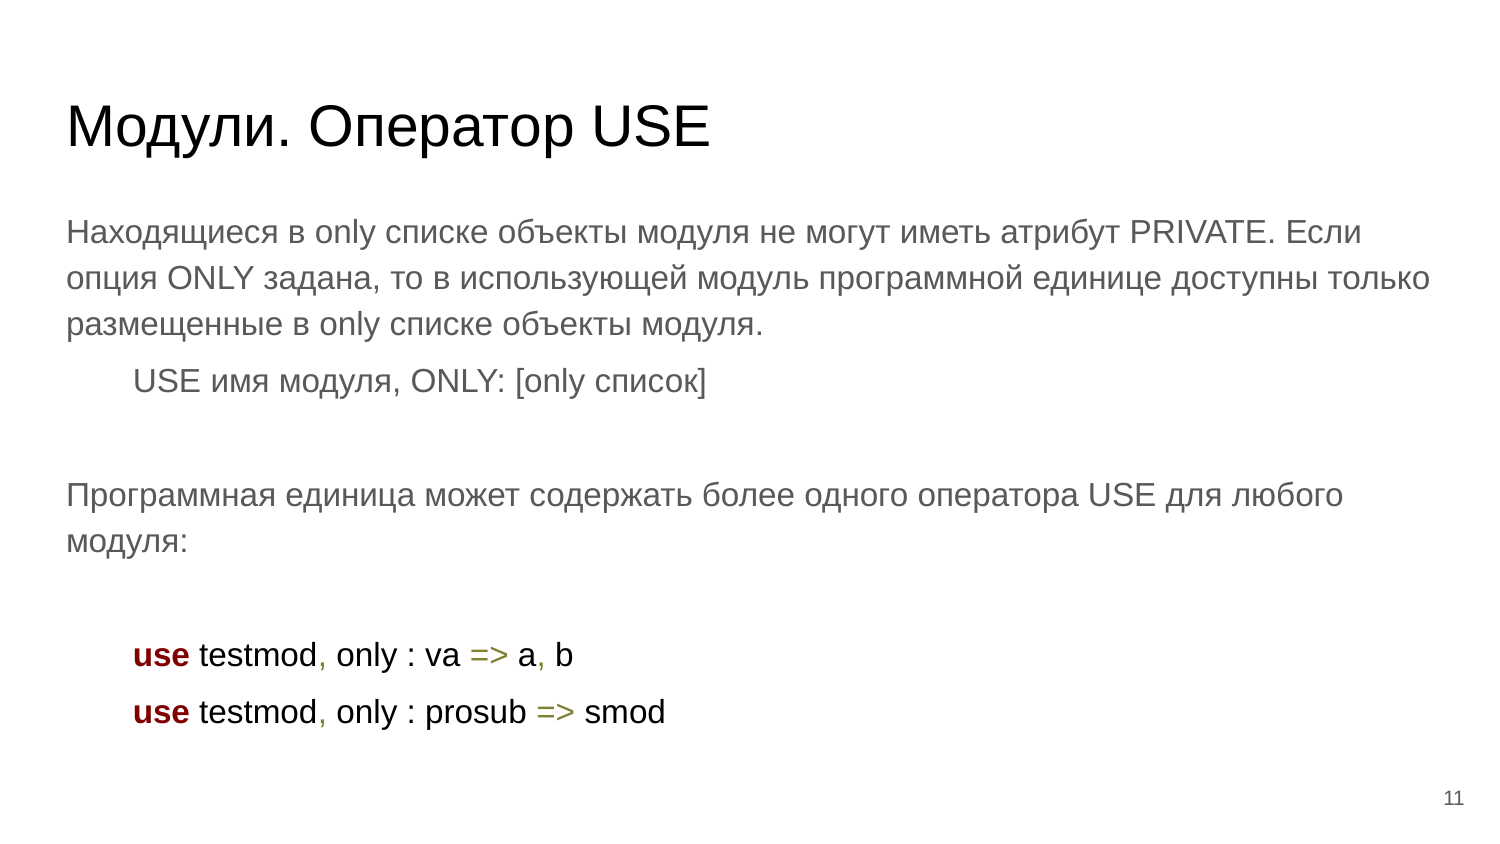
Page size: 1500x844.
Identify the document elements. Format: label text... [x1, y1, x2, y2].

title Модули. Оператор USE [51, 72, 1449, 167]
slide_number ‹#› [1389, 764, 1480, 830]
list Находящиеся в only списке объекты модуля не могут иметь атрибут PRIVATE. Если опция ONLY задана, то в использующей модуль программной единице доступны только размещенные в only списке объекты модуля. USE имя модуля, ONLY: [only список] Программная единица может содержать более одного оператора USE для любого модуля: use testmod, only : va => a, b use testmod, only : prosub => smod [51, 189, 1449, 750]
